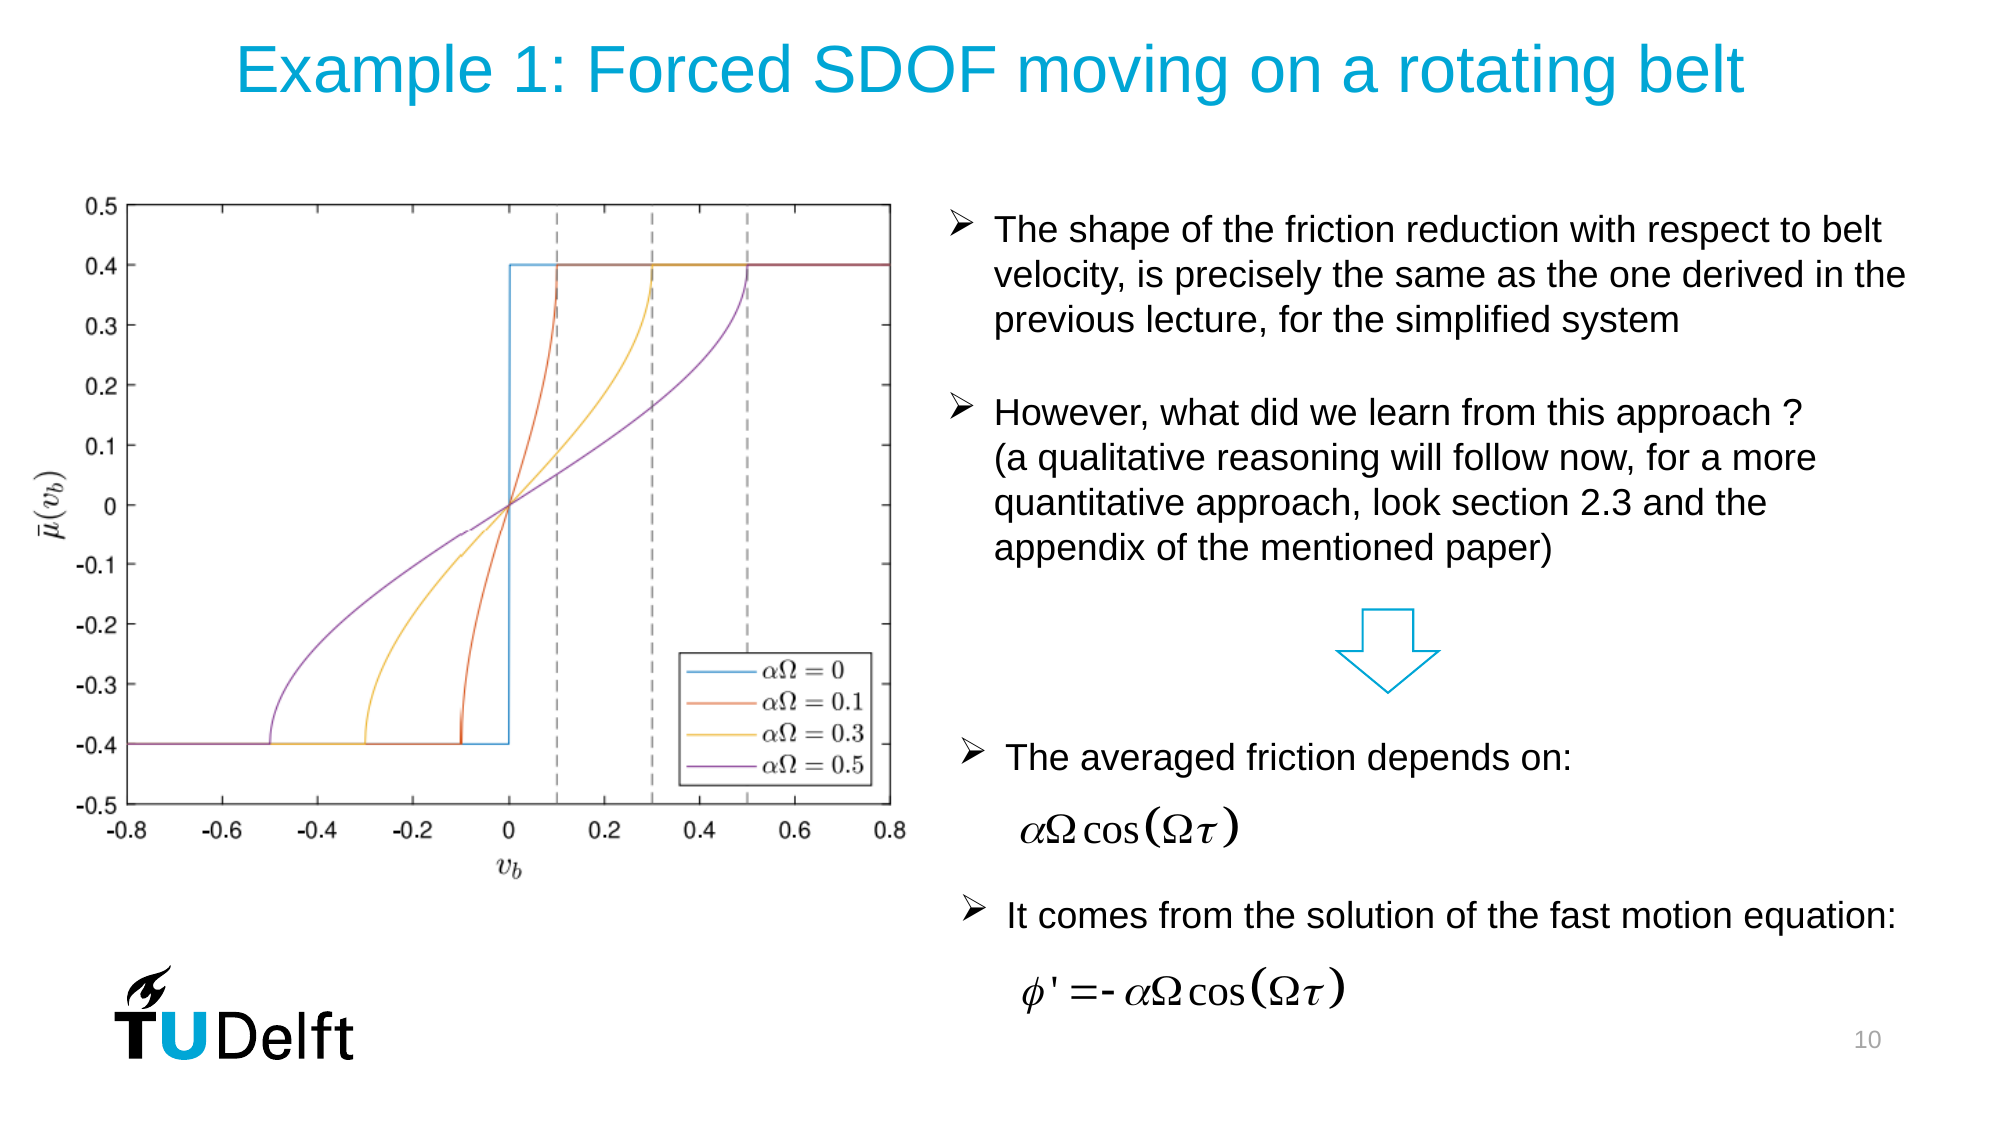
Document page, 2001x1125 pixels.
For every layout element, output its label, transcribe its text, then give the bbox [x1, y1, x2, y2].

text_box However, what did we learn from this approach ? (a qualitative reasoning will follow now, for a more quantitative approach, look section 2.3 and the appendix of the mentioned paper) [932, 380, 1844, 576]
text_box It comes from the solution of the fast motion equation: [944, 883, 2000, 943]
text_box Example 1: Forced SDOF moving on a rotating belt [107, 23, 1872, 106]
slide_number 10 [1851, 1024, 1883, 1054]
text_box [1015, 957, 1352, 1031]
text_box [1013, 797, 1243, 870]
text_box [1337, 609, 1439, 693]
text_box The averaged friction depends on: [943, 725, 1855, 786]
text_box The shape of the friction reduction with respect to belt velocity, is precisely the same as the one derived in the previous lecture, for the simplified system [932, 197, 1952, 348]
picture [10, 175, 922, 889]
